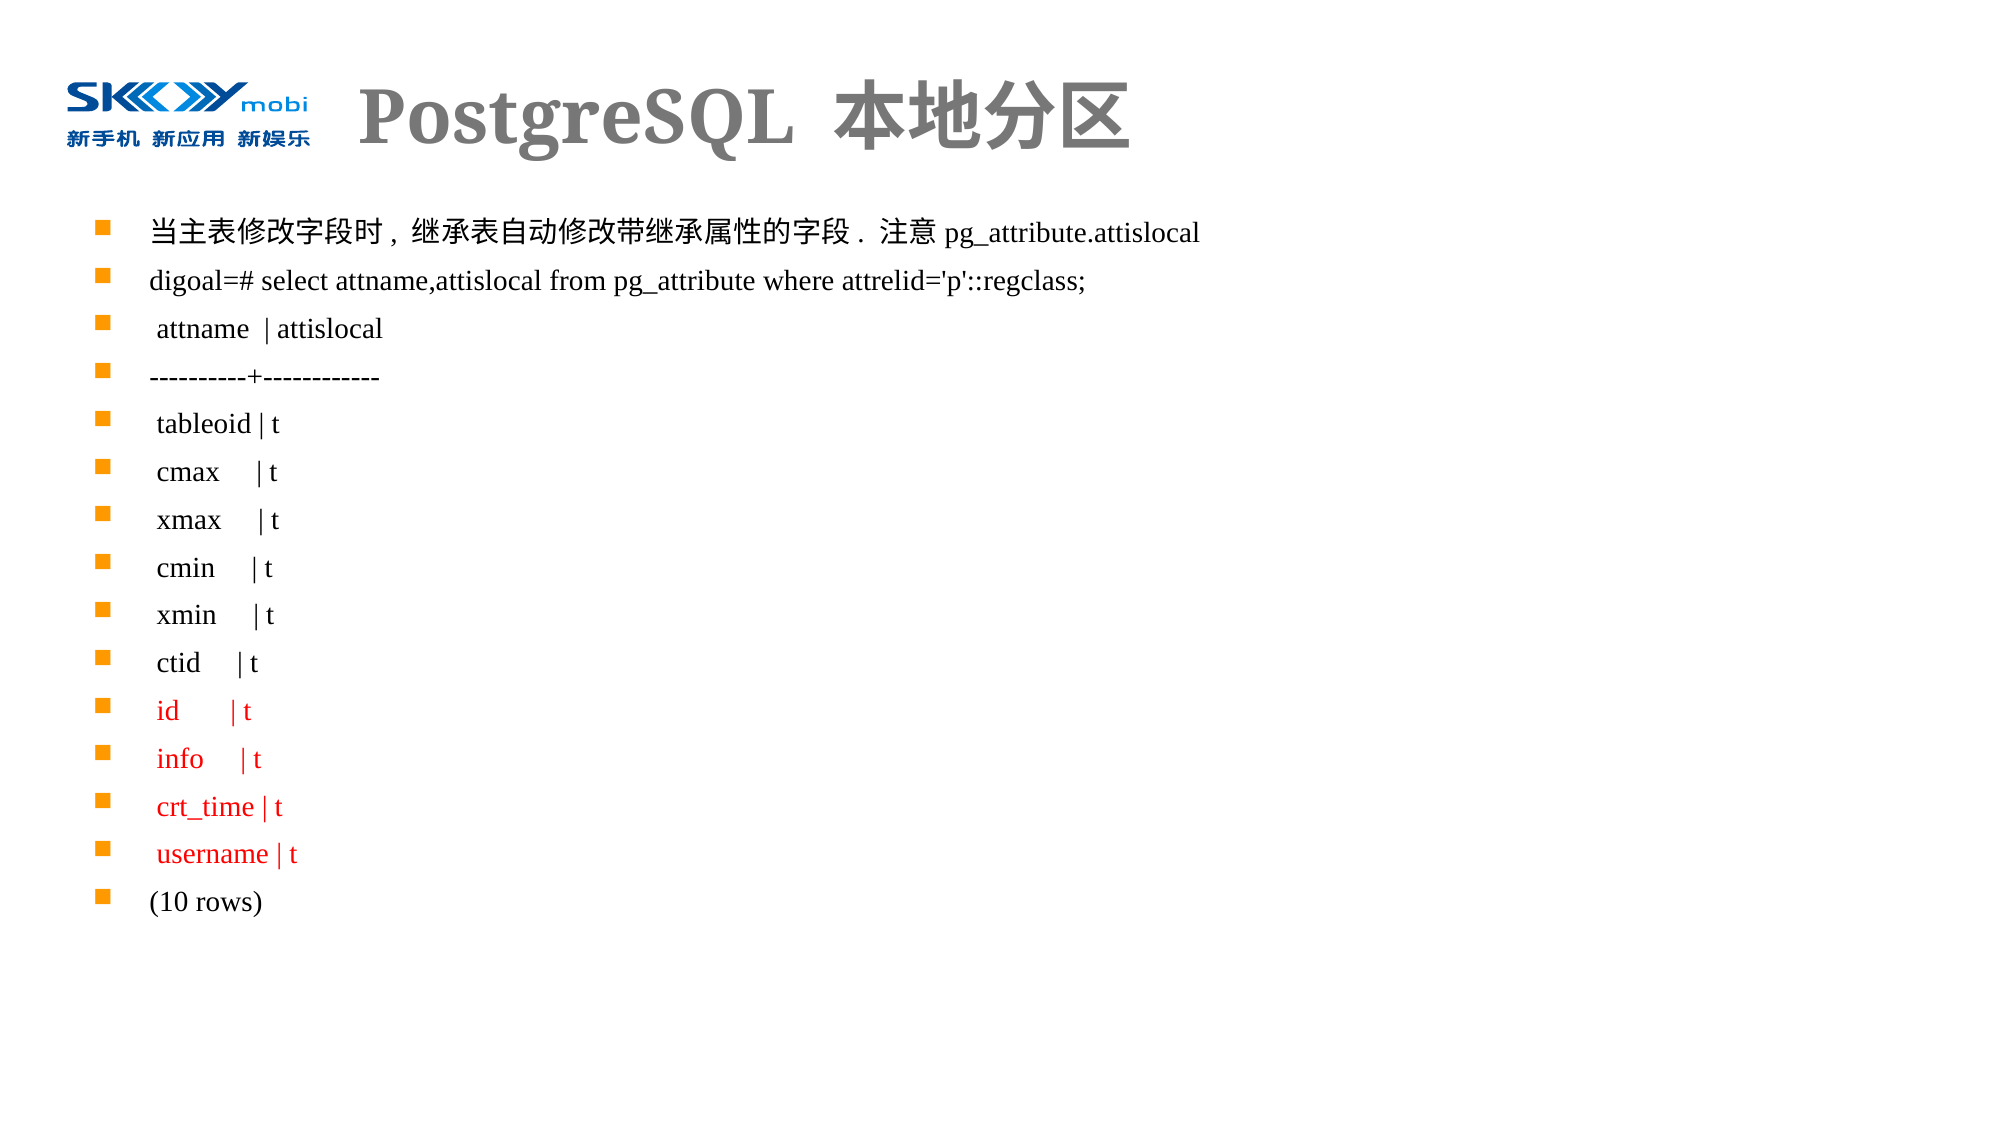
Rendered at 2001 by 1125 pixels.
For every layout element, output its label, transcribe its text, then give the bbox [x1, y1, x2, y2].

title PostgreSQL 本地分区 [343, 60, 1901, 167]
list 当主表修改字段时, 继承表自动修改带继承属性的字段. 注意pg_attribute.attislocal digoal=# select attname,attislocal from pg_attribute where attrelid='p'::regclass; attname | attislocal ----------+------------ tableoid | t cmax | t xmax | t cmin | t xmin | t ctid | t id | t info | t crt_time | t username | t (10 rows) [77, 198, 1901, 1020]
